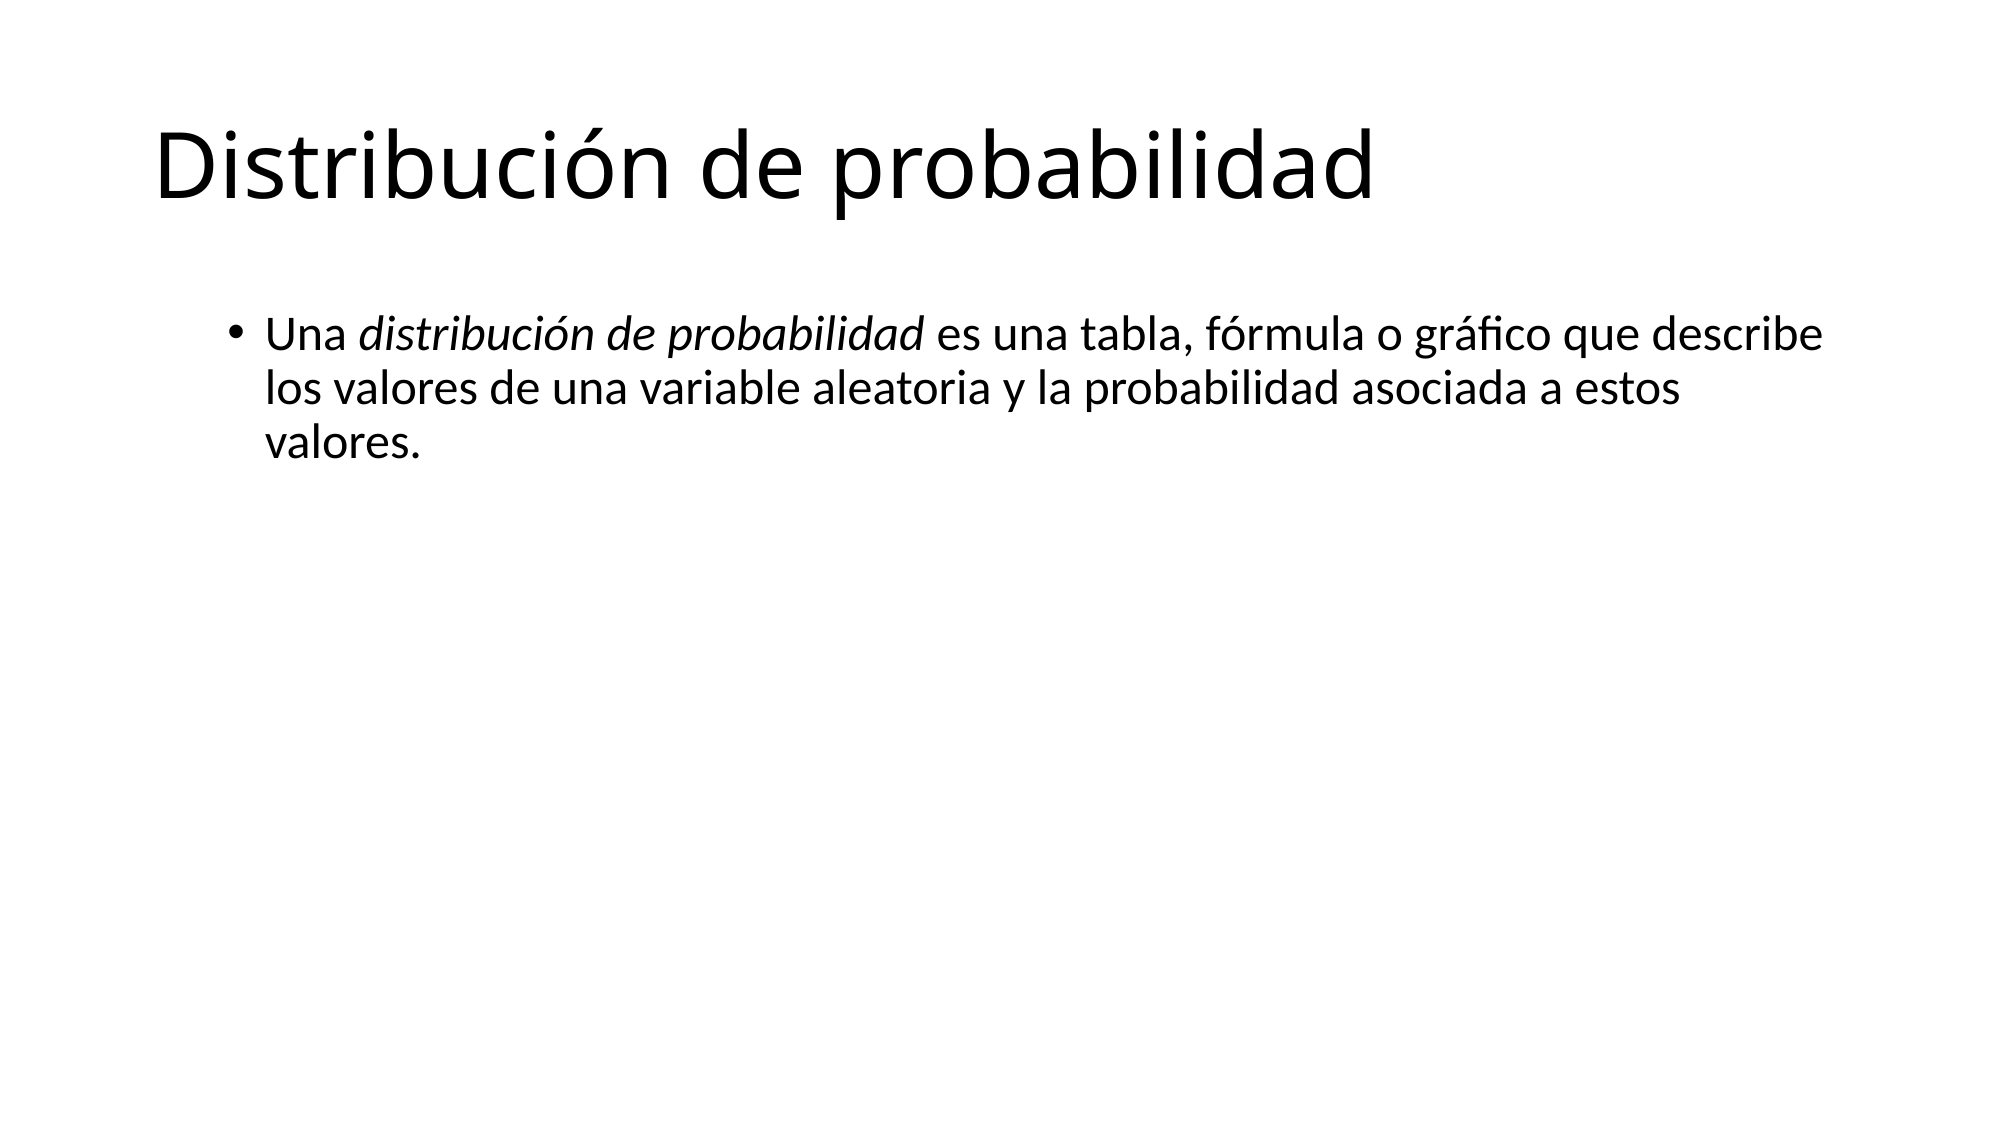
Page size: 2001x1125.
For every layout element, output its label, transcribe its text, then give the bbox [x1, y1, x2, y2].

list Una distribución de probabilidad es una tabla, fórmula o gráfico que describe los valores de una variable aleatoria y la probabilidad asociada a estos valores. [137, 299, 1863, 1014]
title Distribución de probabilidad [137, 59, 1863, 278]
